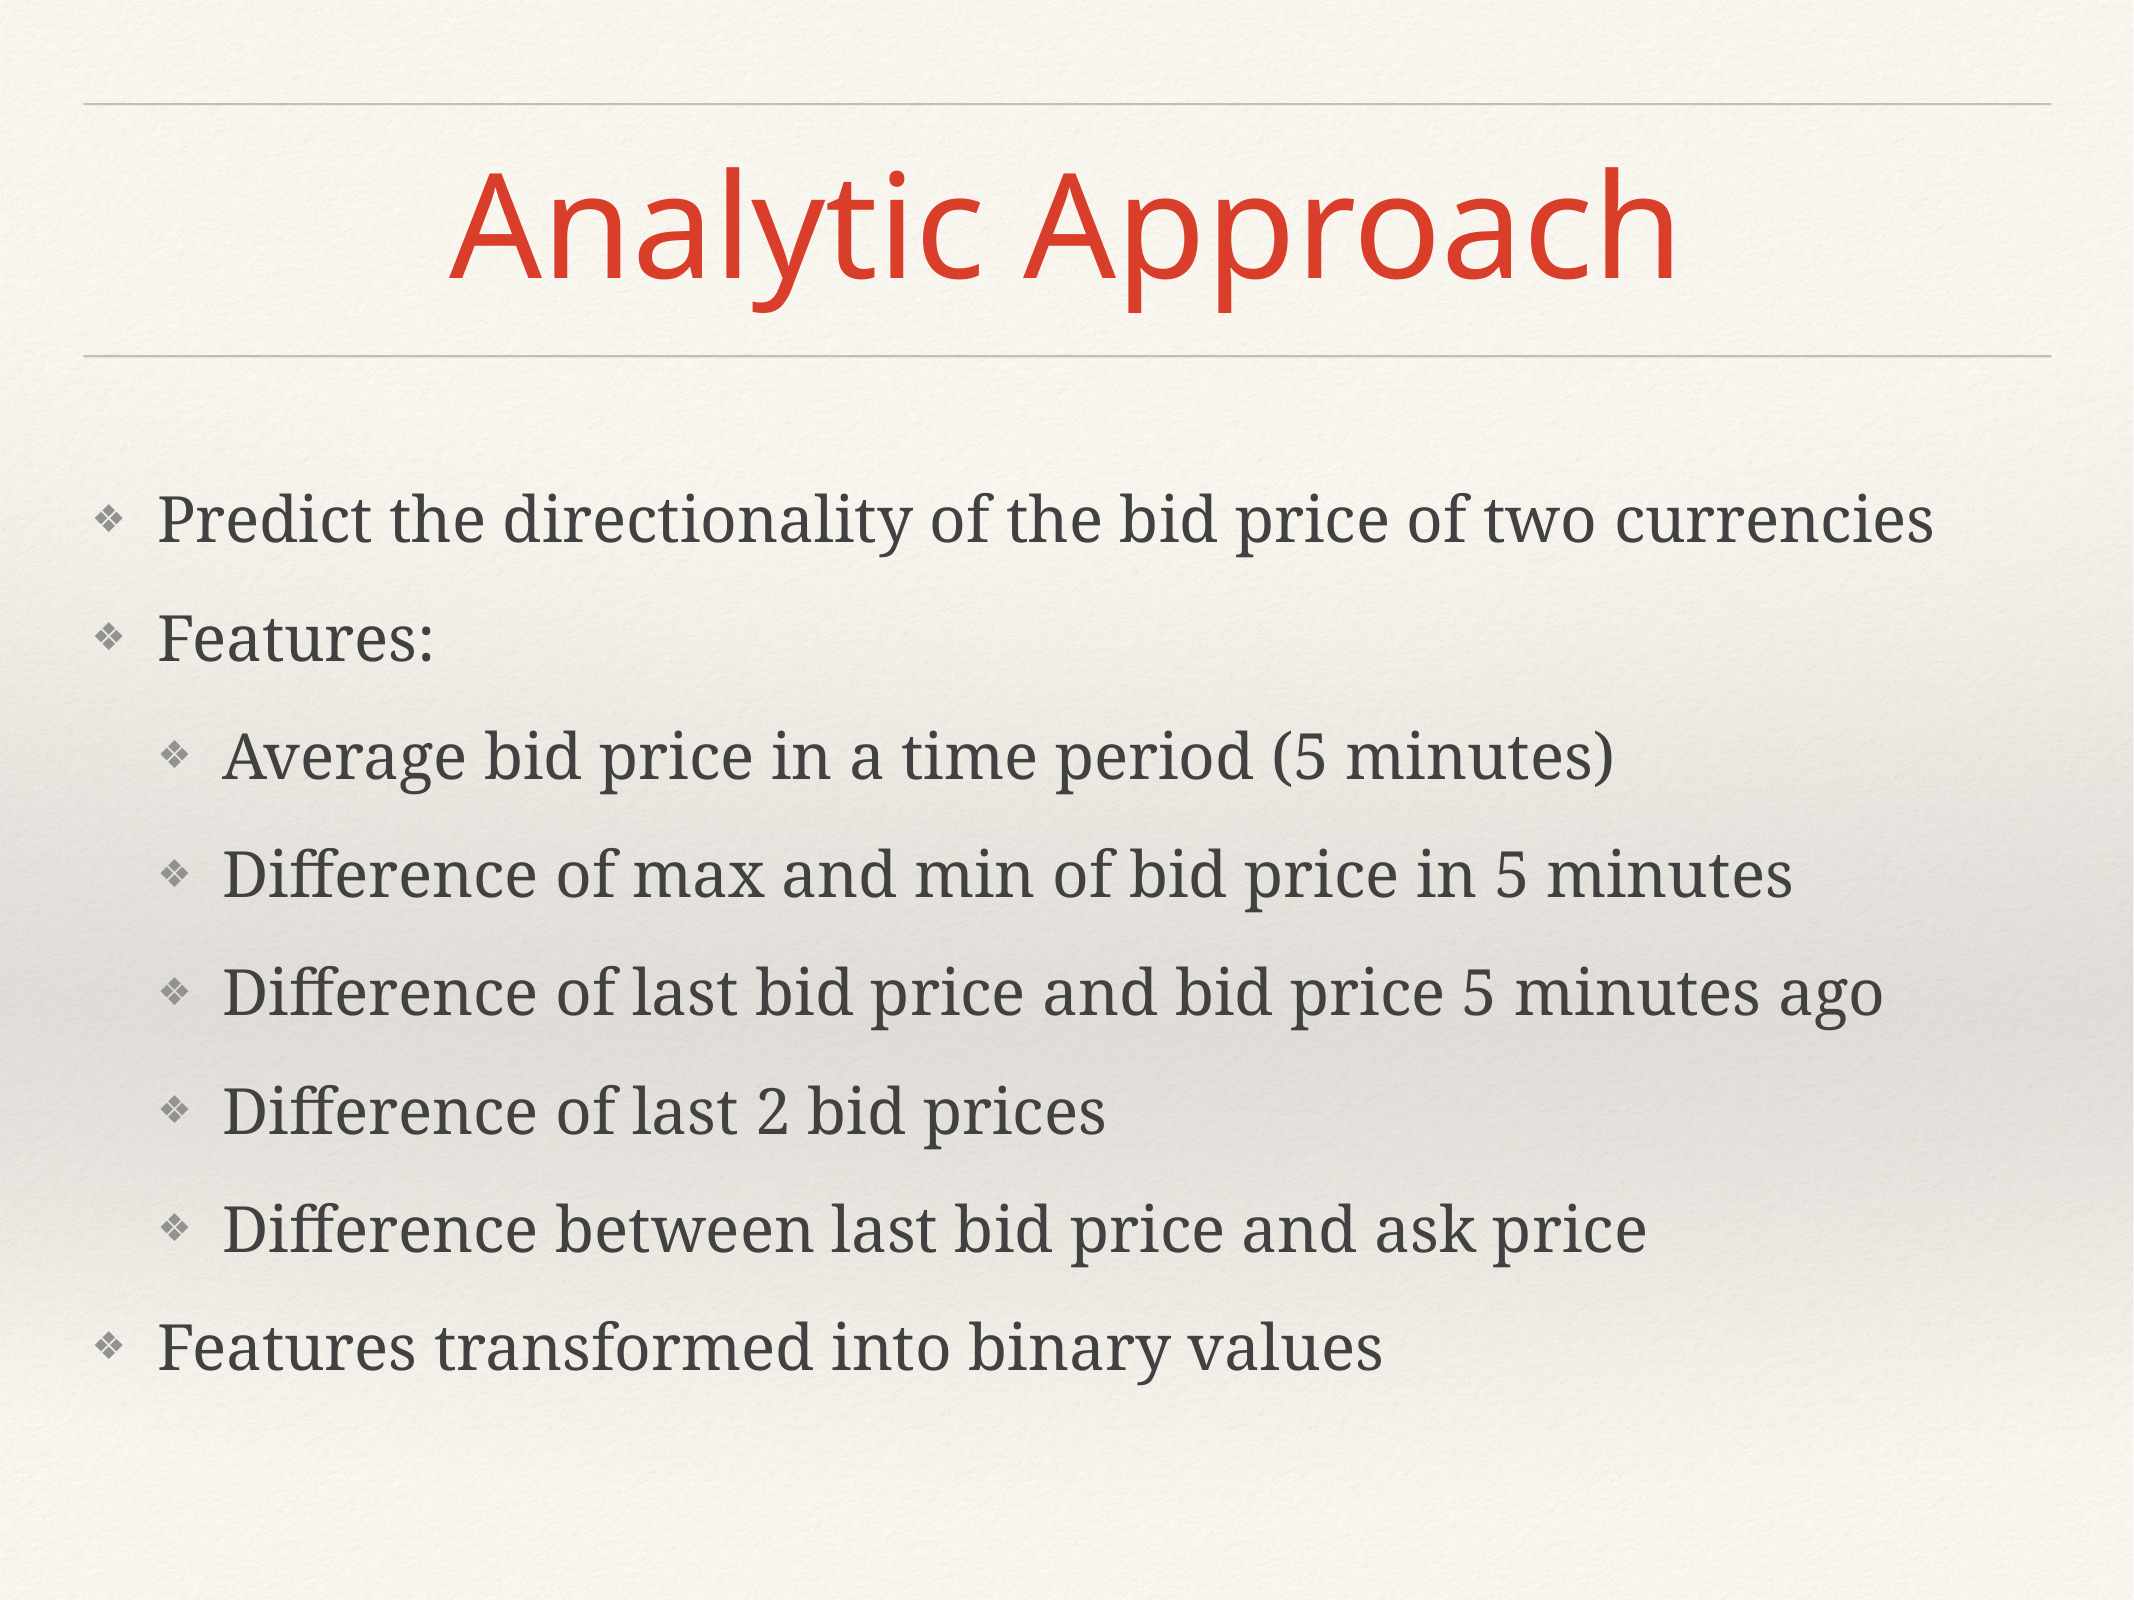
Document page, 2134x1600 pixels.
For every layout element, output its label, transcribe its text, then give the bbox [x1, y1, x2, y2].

title Analytic Approach [82, 130, 2051, 332]
list Predict the directionality of the bid price of two currencies Features: Average bid price in a time period (5 minutes) Difference of max and min of bid price in 5 minutes Difference of last bid price and bid price 5 minutes ago Difference of last 2 bid prices Difference between last bid price and ask price Features transformed into binary values [82, 430, 2051, 1432]
picture [0, 0, 2134, 1600]
